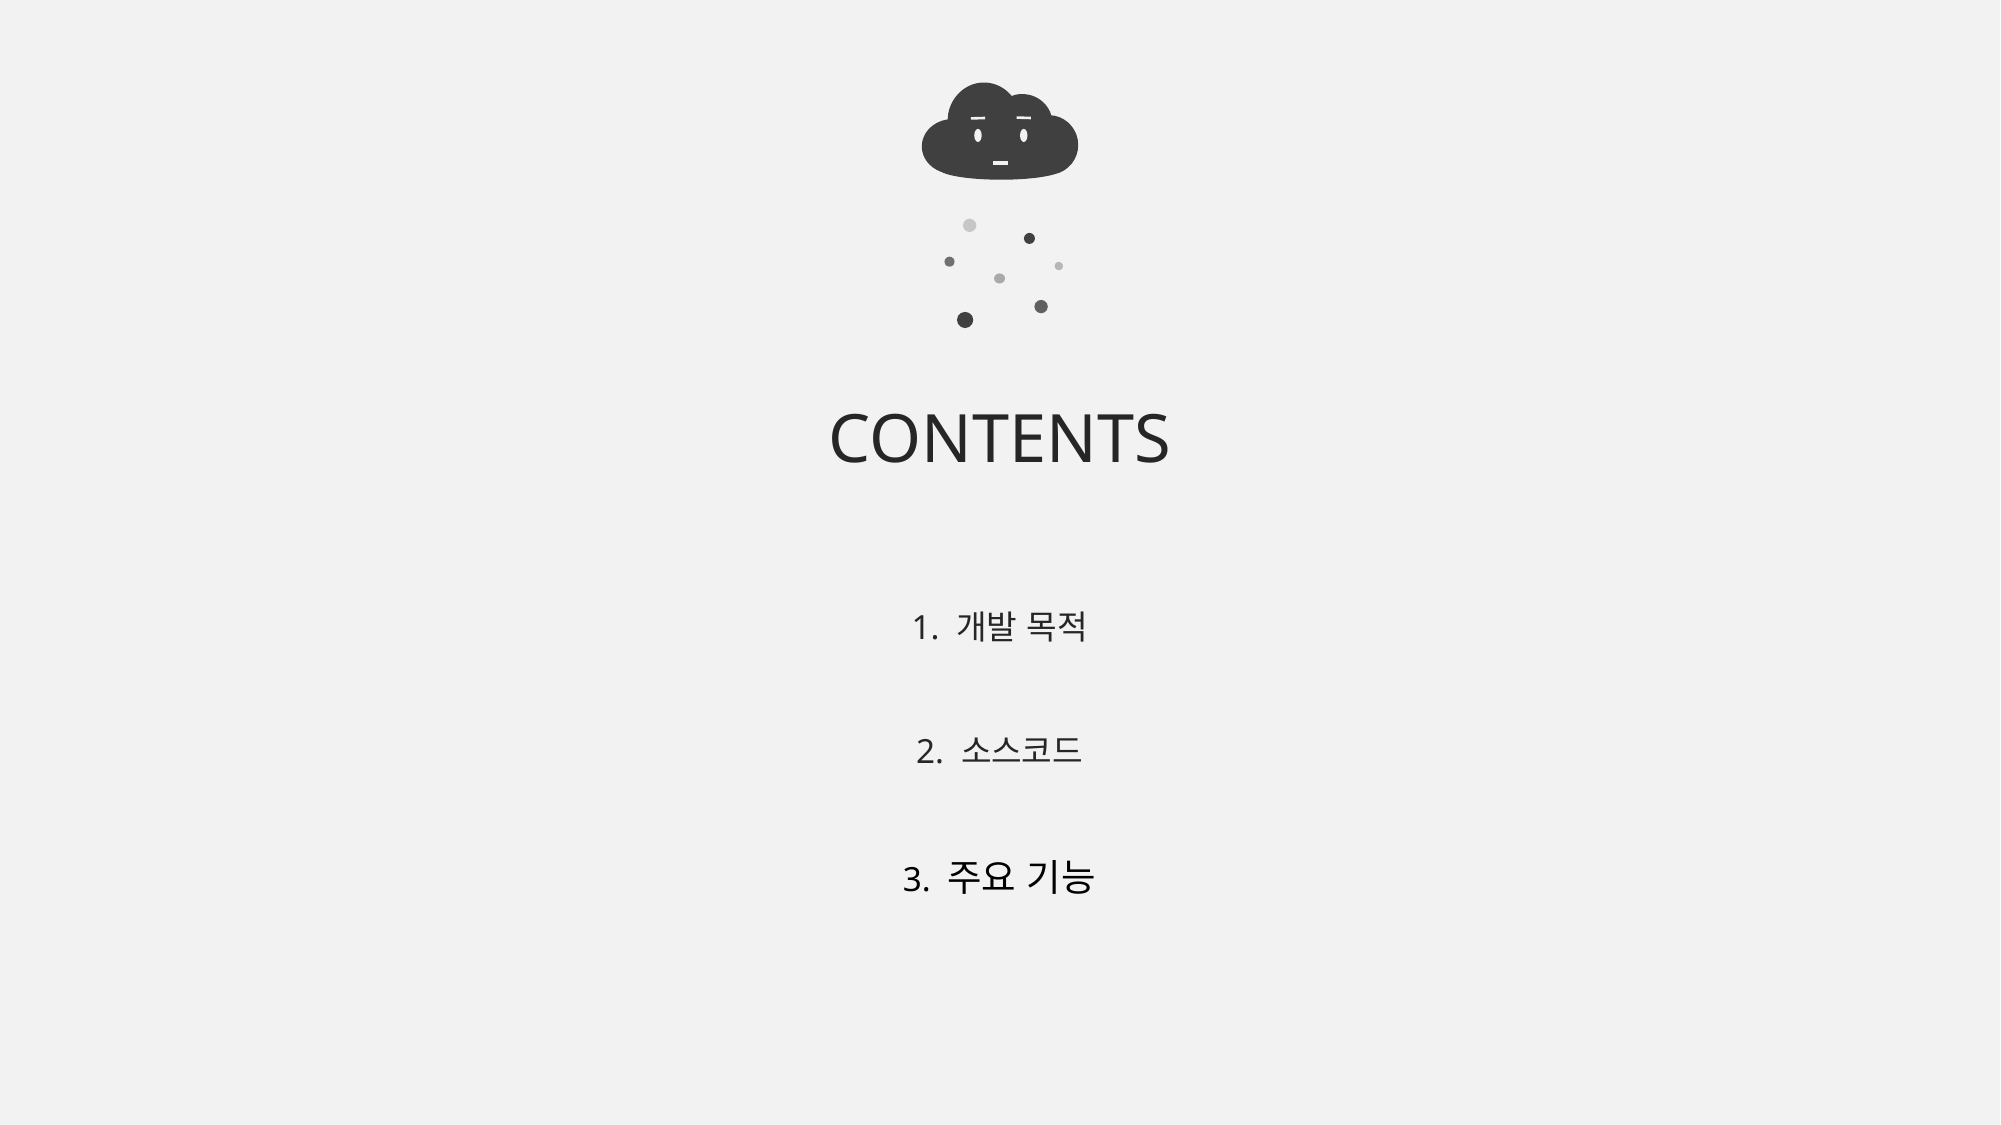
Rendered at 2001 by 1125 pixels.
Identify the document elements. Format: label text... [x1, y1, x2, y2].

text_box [921, 82, 1079, 180]
text_box 2. 소스코드 [901, 722, 1098, 778]
text_box [1022, 231, 1037, 246]
text_box [992, 272, 1007, 285]
text_box 3. 주요 기능 [887, 846, 1111, 907]
text_box [943, 255, 956, 268]
text_box [1053, 260, 1065, 272]
text_box [955, 310, 975, 330]
text_box [1033, 298, 1049, 315]
text_box 1. 개발 목적 [896, 599, 1103, 655]
text_box CONTENTS [814, 388, 1186, 484]
text_box [961, 217, 978, 234]
